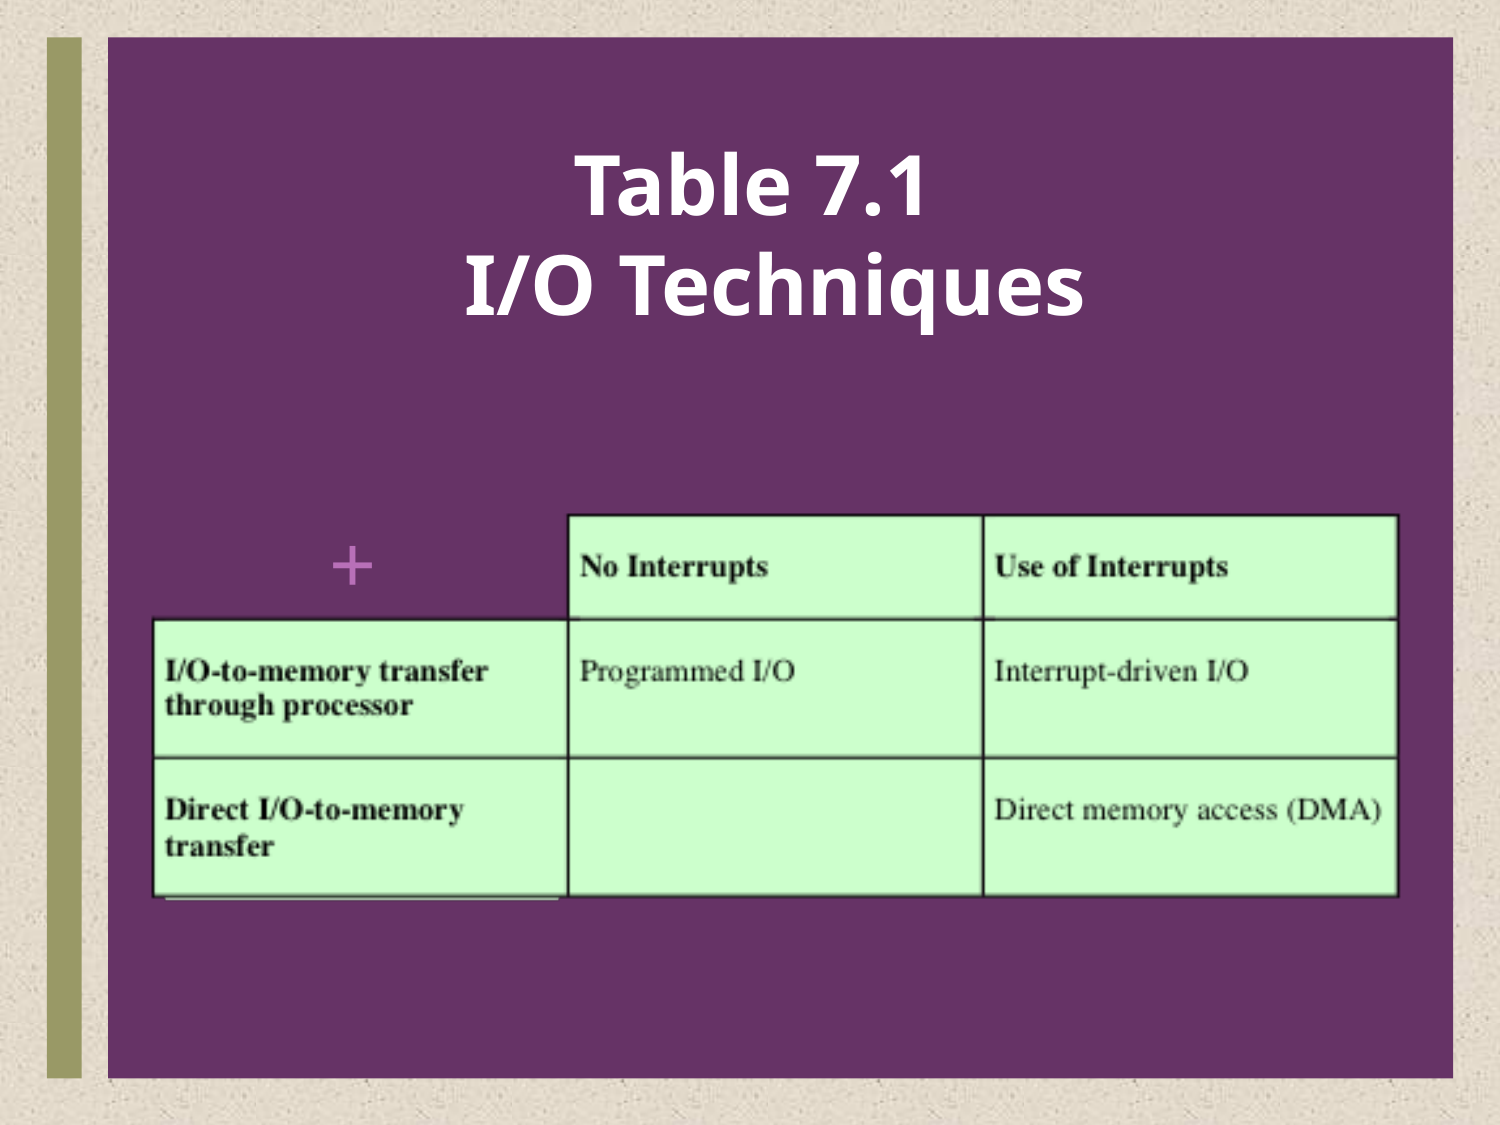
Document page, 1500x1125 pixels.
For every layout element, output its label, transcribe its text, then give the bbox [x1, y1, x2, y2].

picture [0, 0, 1500, 1125]
text_box Table 7.1 I/O Techniques [449, 124, 1124, 340]
